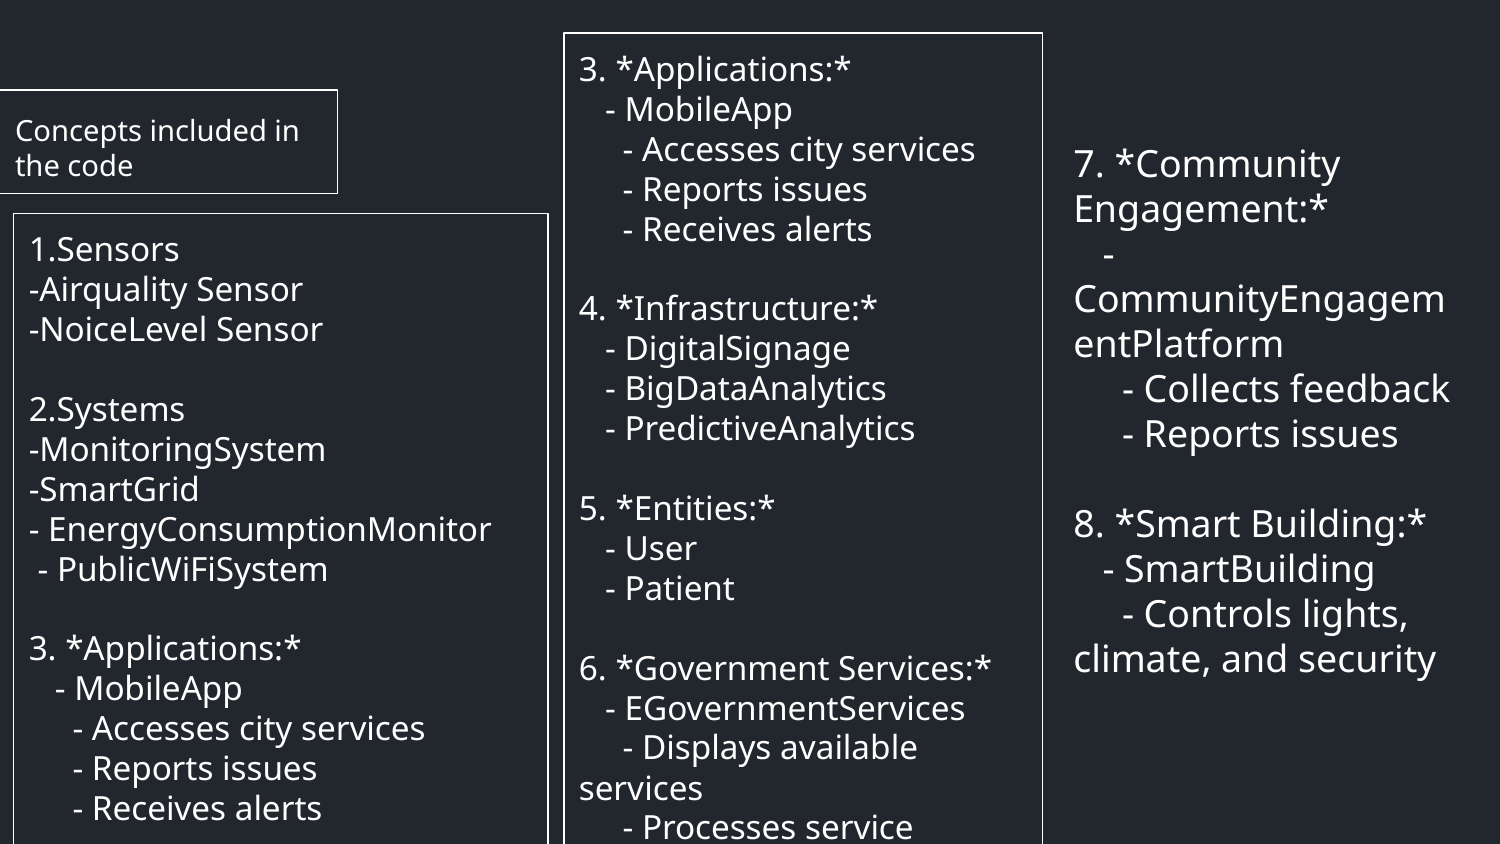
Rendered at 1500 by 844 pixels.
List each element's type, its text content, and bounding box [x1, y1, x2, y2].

title Concepts included in the code [0, 69, 365, 225]
text_box 3. *Applications:* - MobileApp - Accesses city services - Reports issues - Receives alerts 4. *Infrastructure:* - DigitalSignage - BigDataAnalytics - PredictiveAnalytics 5. *Entities:* - User - Patient 6. *Government Services:* - EGovernmentServices - Displays available services - Processes service requests [563, 33, 1043, 844]
text_box 7. *Community Engagement:* - CommunityEngagementPlatform - Collects feedback - Reports issues 8. *Smart Building:* - SmartBuilding - Controls lights, climate, and security [1058, 125, 1478, 740]
text_box 1.Sensors -Airquality Sensor -NoiceLevel Sensor 2.Systems -MonitoringSystem -SmartGrid - EnergyConsumptionMonitor - PublicWiFiSystem 3. *Applications:* - MobileApp - Accesses city services - Reports issues - Receives alerts [13, 213, 548, 844]
